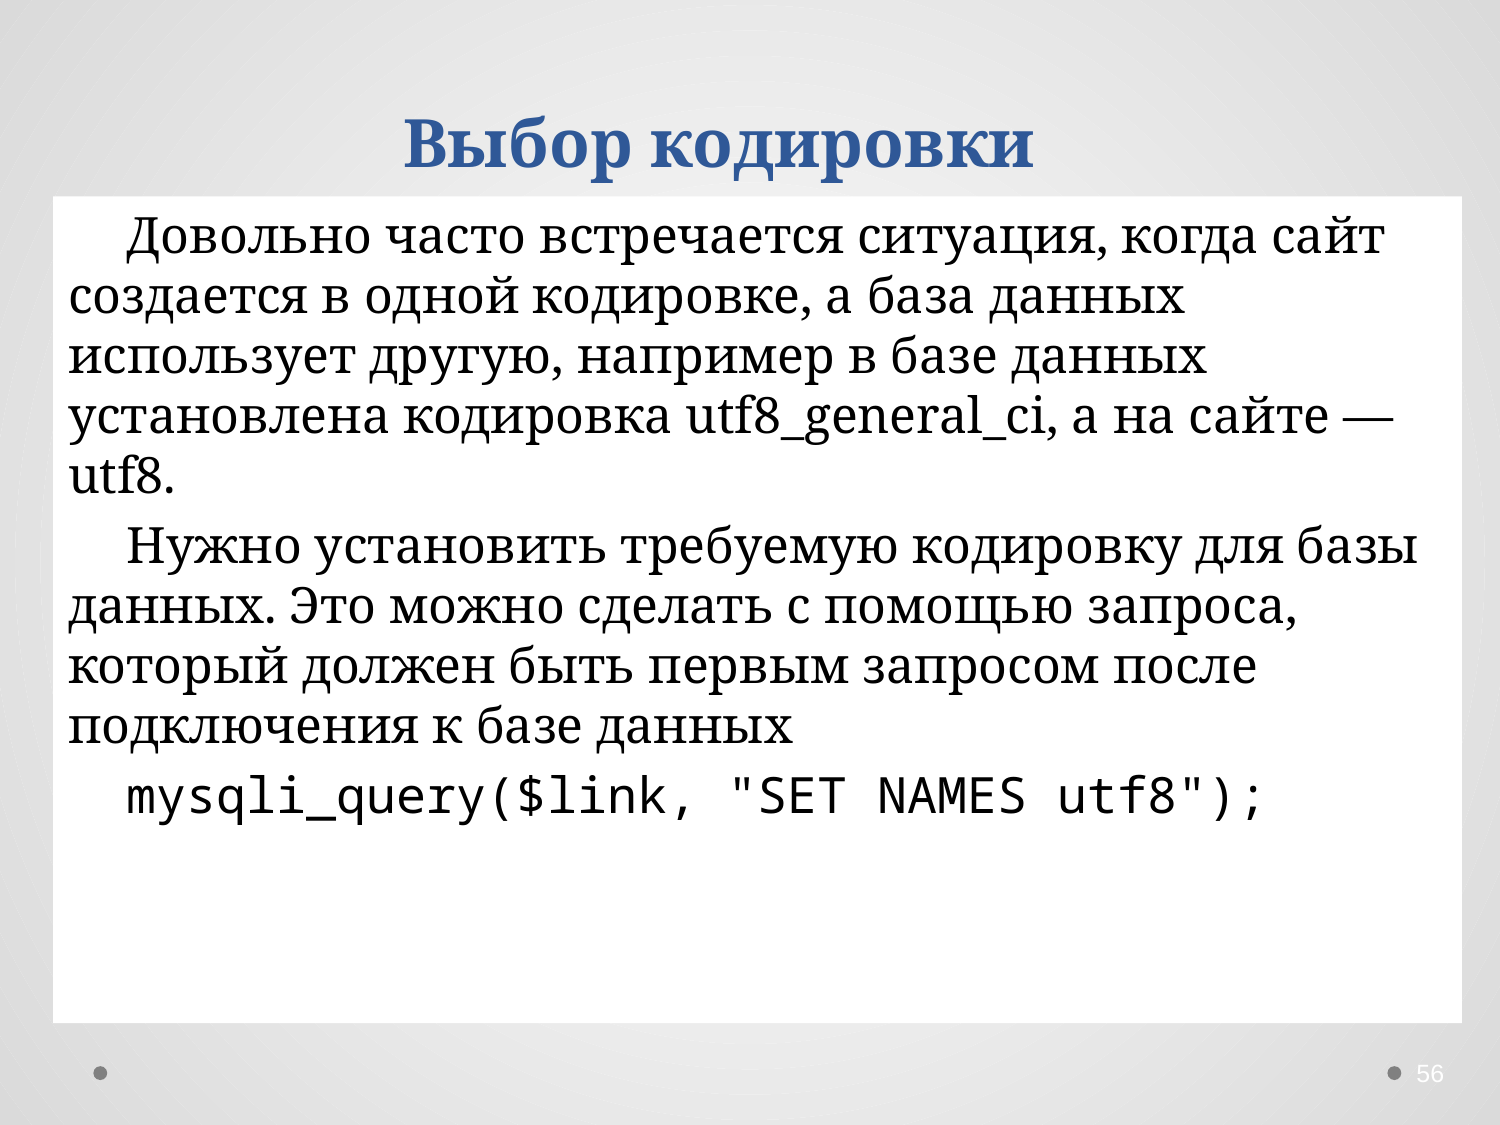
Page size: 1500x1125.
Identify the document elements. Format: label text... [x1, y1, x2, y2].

title Выбор кодировки [82, 58, 1357, 189]
list Довольно часто встречается ситуация, когда сайт создается в одной кодировке, а база данных использует другую, например в базе данных установлена кодировка utf8_general_ci, а на сайте — utf8. Нужно установить требуемую кодировку для базы данных. Это можно сделать с помощью запроса, который должен быть первым запросом после подключения к базе данных mysqli_query($link, "SET NAMES utf8"); [53, 196, 1462, 1024]
slide_number 56 [1401, 1042, 1494, 1103]
